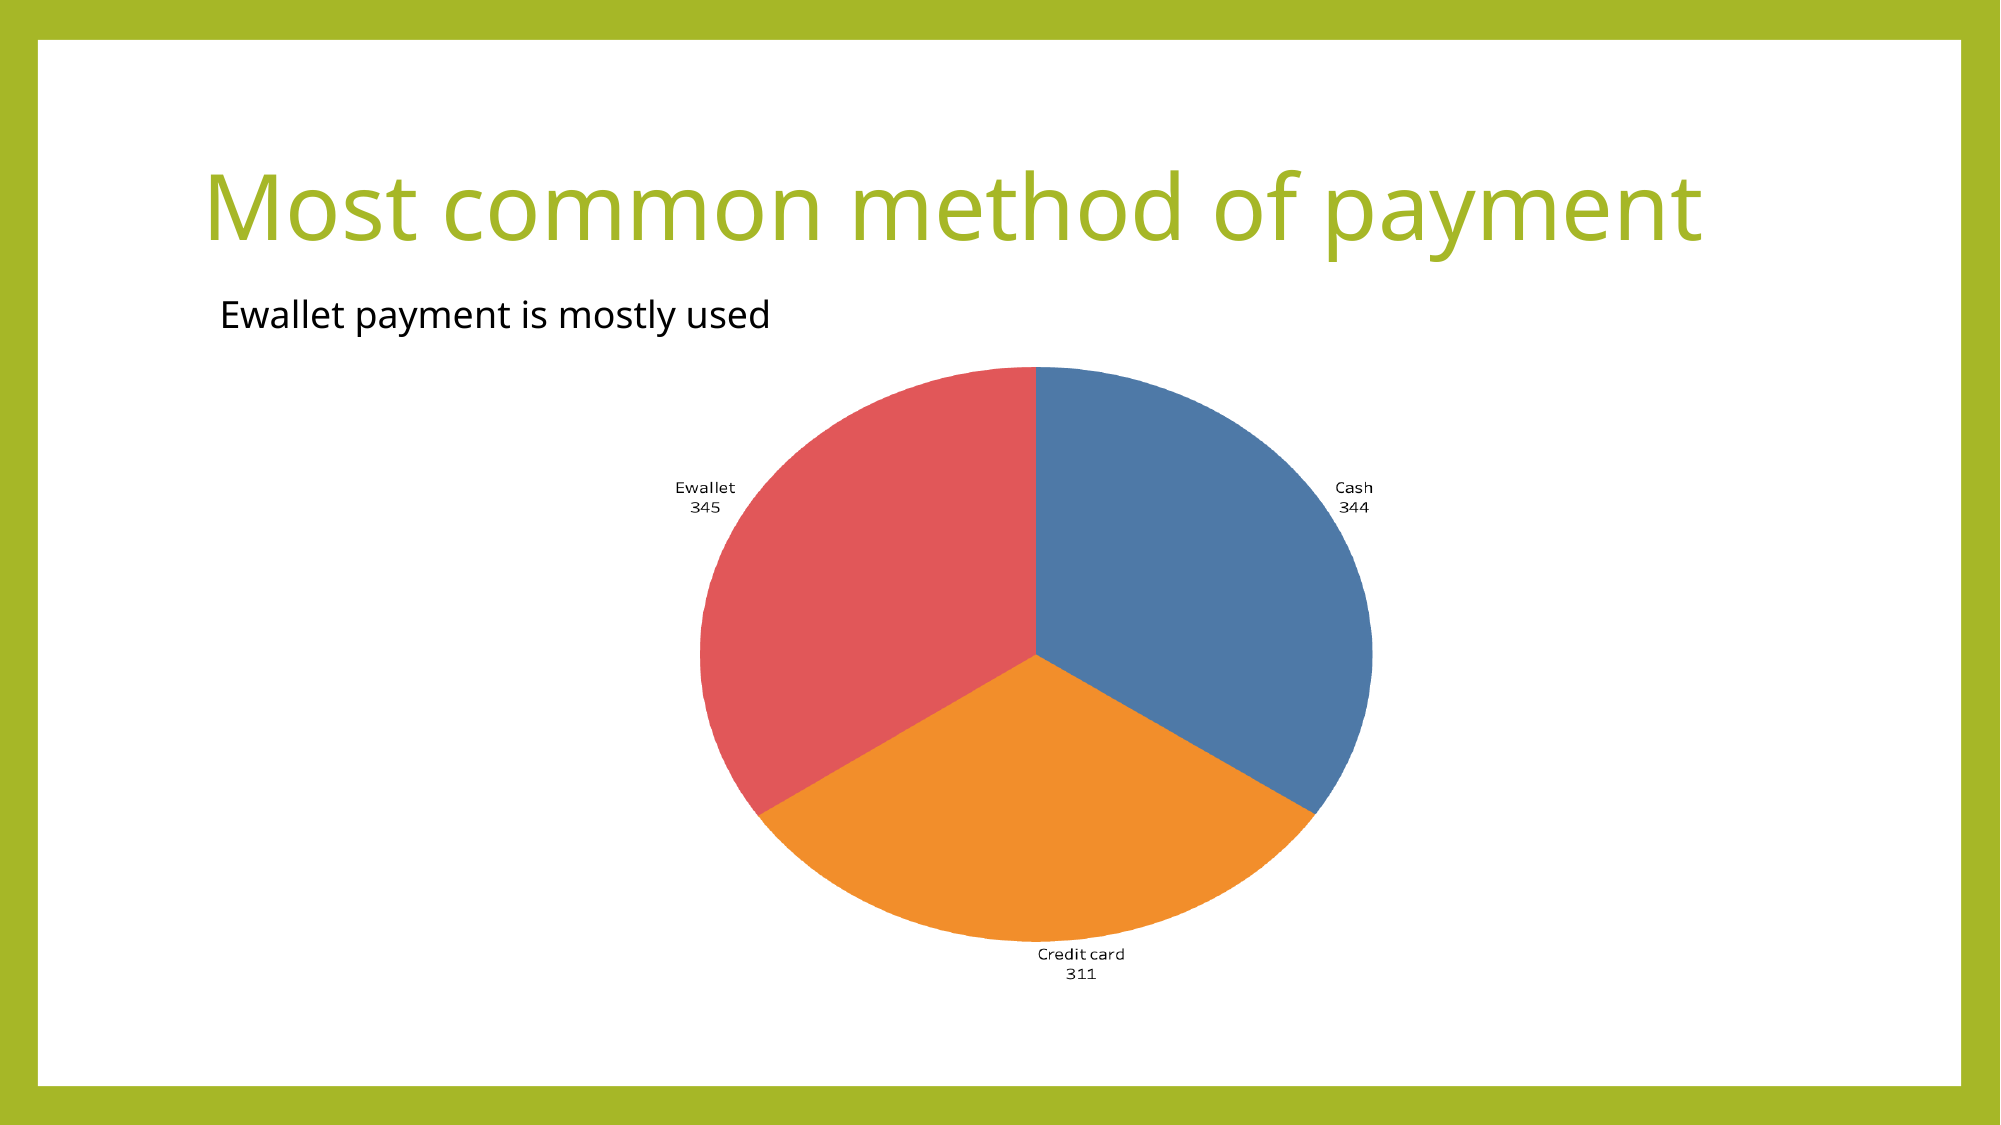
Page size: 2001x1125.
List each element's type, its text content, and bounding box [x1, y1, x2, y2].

text_box Ewallet payment is mostly used [204, 283, 787, 344]
title Most common method of payment [187, 99, 1808, 323]
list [631, 337, 1488, 1001]
